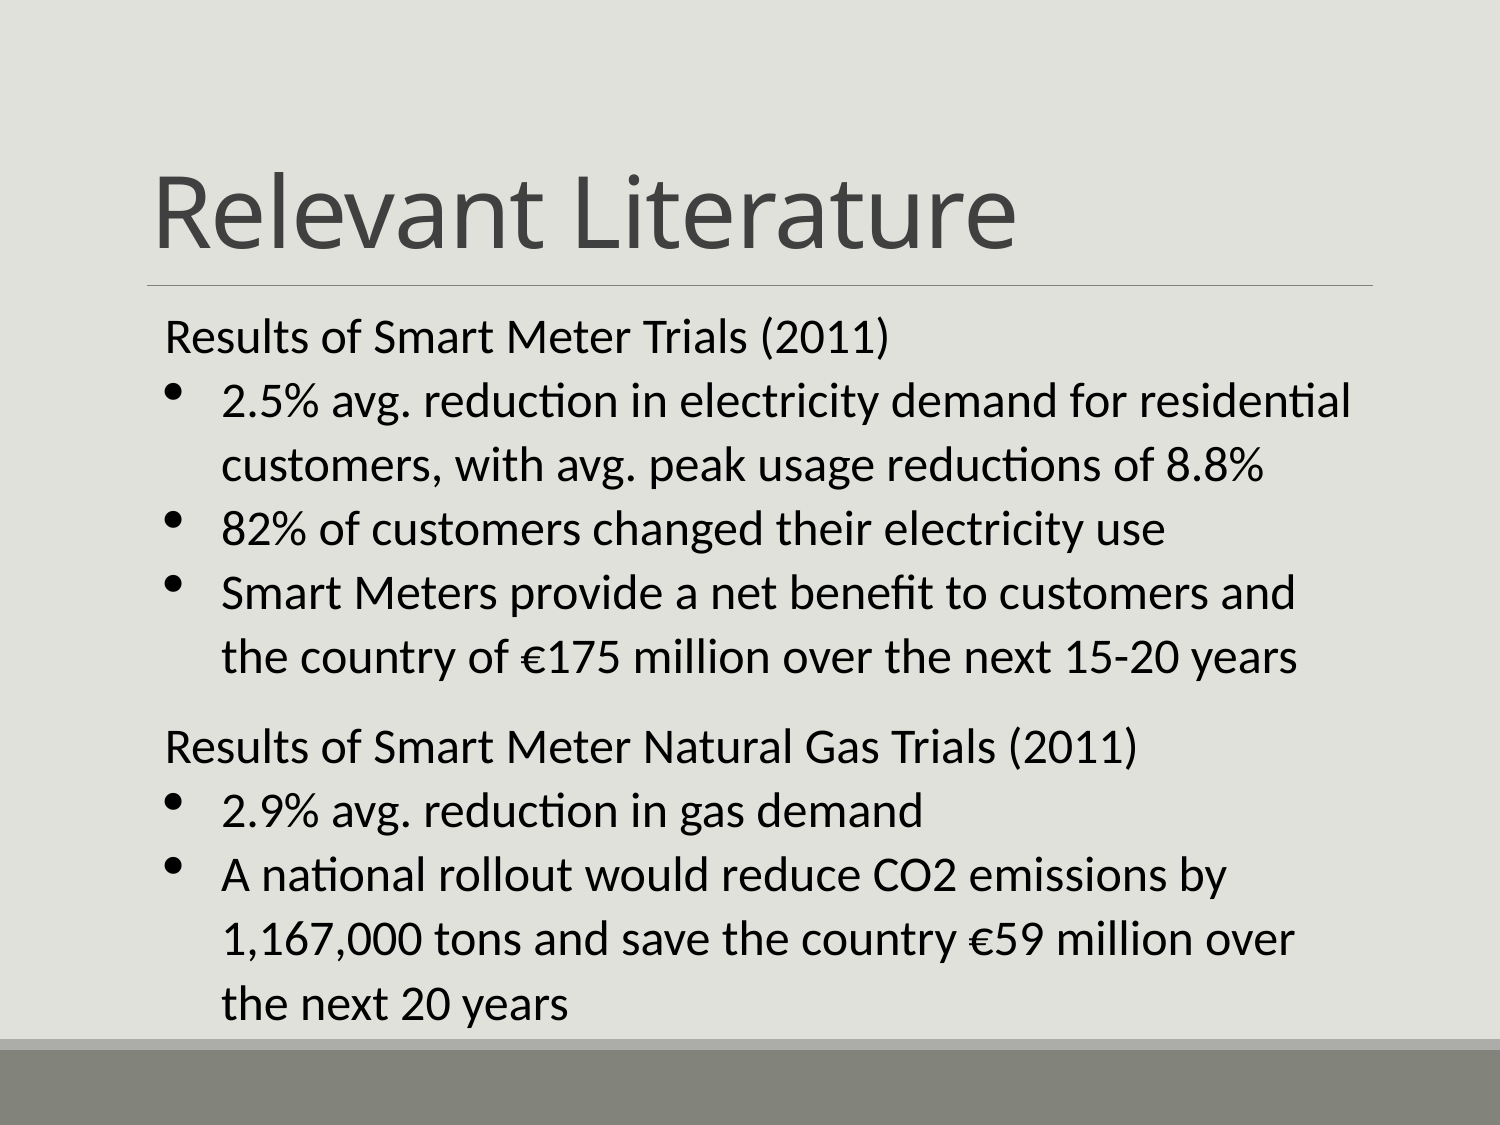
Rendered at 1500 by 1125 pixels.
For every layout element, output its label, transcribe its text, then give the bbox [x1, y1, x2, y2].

title Relevant Literature [135, 38, 1373, 277]
text_box Results of Smart Meter Trials (2011) 2.5% avg. reduction in electricity demand for residential customers, with avg. peak usage reductions of 8.8% 82% of customers changed their electricity use Smart Meters provide a net benefit to customers and the country of €175 million over the next 15-20 years Results of Smart Meter Natural Gas Trials (2011) 2.9% avg. reduction in gas demand A national rollout would reduce CO2 emissions by 1,167,000 tons and save the country €59 million over the next 20 years [150, 291, 1373, 1038]
